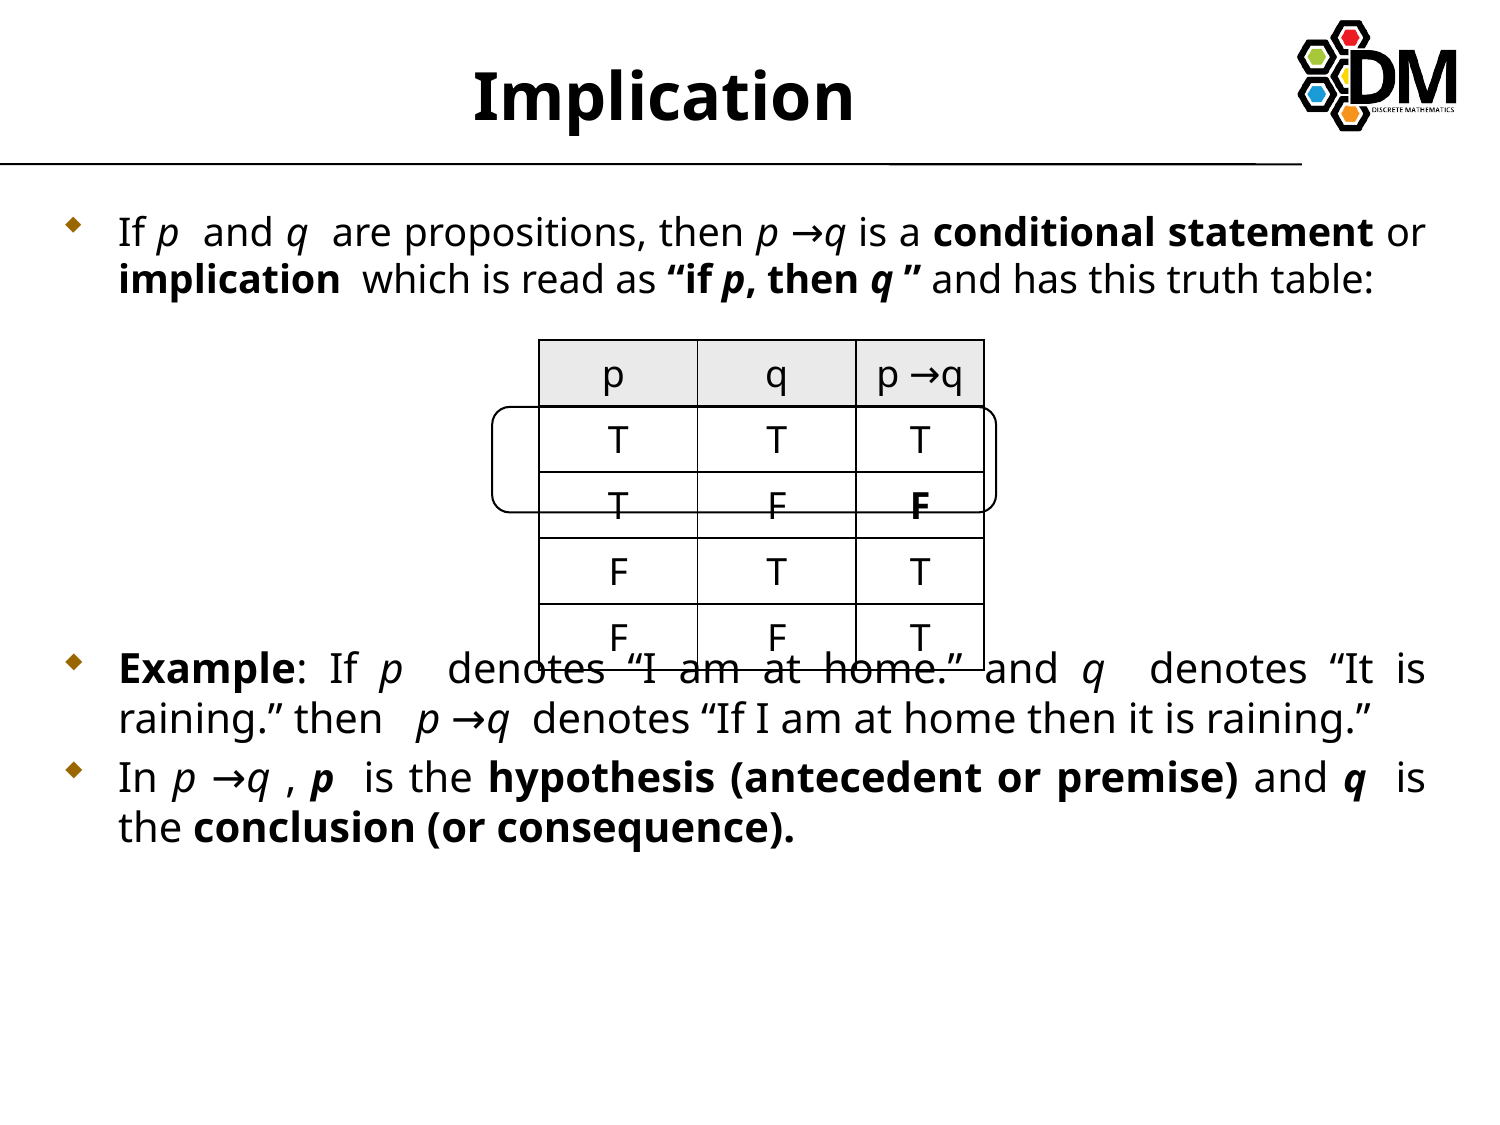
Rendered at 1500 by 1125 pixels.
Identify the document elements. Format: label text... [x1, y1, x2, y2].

table_header p →q [857, 341, 983, 405]
title Implication [11, 23, 1301, 165]
picture [1278, 11, 1477, 141]
table_cell T [698, 539, 855, 603]
table_header q [698, 341, 855, 405]
table_cell F [857, 512, 983, 537]
list If p and q are propositions, then p →q is a conditional statement or implication which is read as “if p, then q ” and has this truth table: Example: If p denotes “I am at home.” and q denotes “It is raining.” then p →q denotes “If I am at home then it is raining.” In p →q , p is the hypothesis (antecedent or premise) and q is the conclusion (or consequence). [46, 198, 1442, 985]
table_cell T [857, 539, 983, 603]
table_cell F [698, 513, 855, 537]
table_cell T [857, 605, 983, 669]
table_cell F [698, 605, 855, 669]
text_box [492, 406, 997, 513]
table_cell F [540, 605, 697, 669]
table_header p [540, 341, 697, 405]
table_cell F [540, 539, 697, 603]
table_cell T [540, 513, 697, 537]
